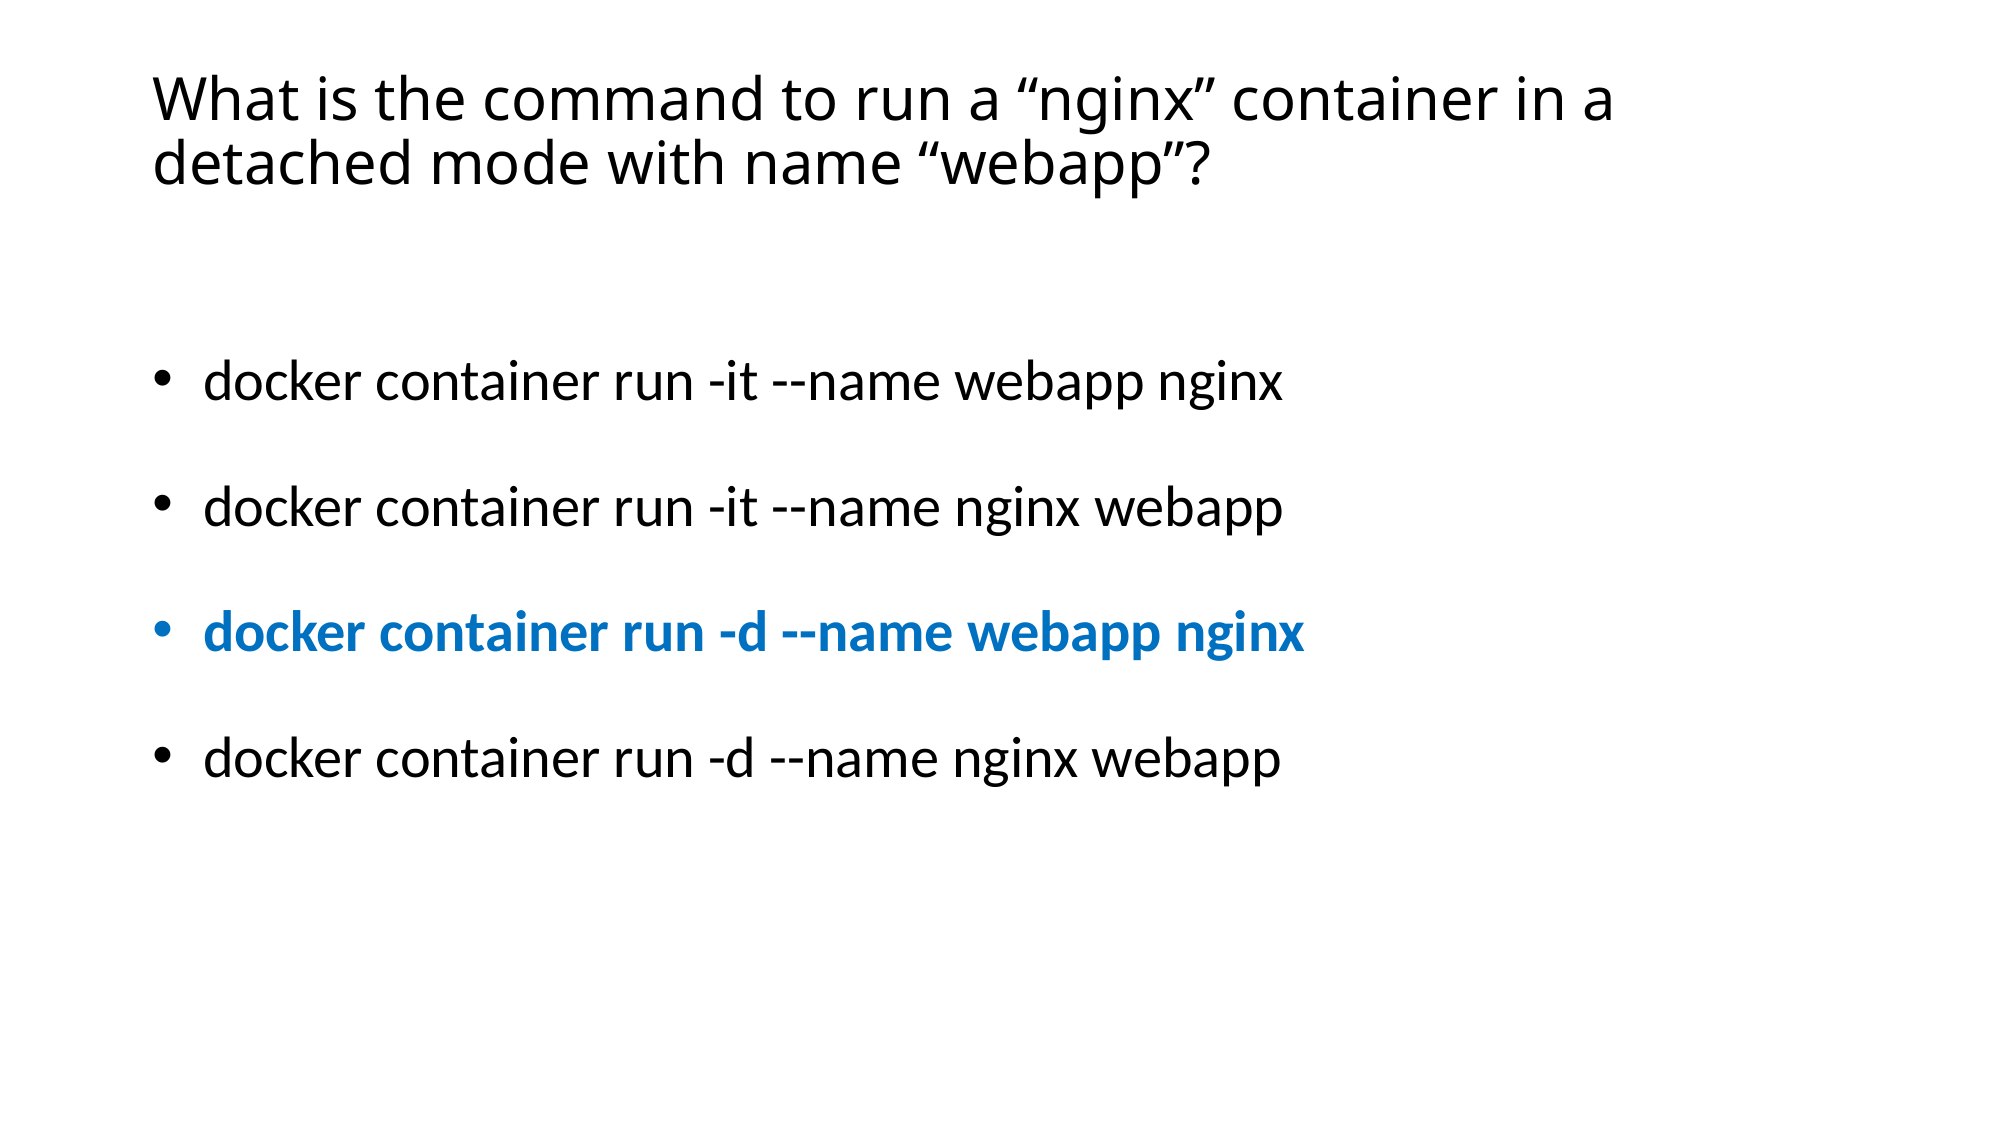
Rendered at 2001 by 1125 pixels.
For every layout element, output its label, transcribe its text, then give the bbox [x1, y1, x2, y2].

title What is the command to run a “nginx” container in a detached mode with name “webapp”? [137, 59, 1863, 278]
list docker container run -it --name webapp nginx docker container run -it --name nginx webapp docker container run -d --name webapp nginx docker container run -d --name nginx webapp [137, 299, 1863, 1014]
